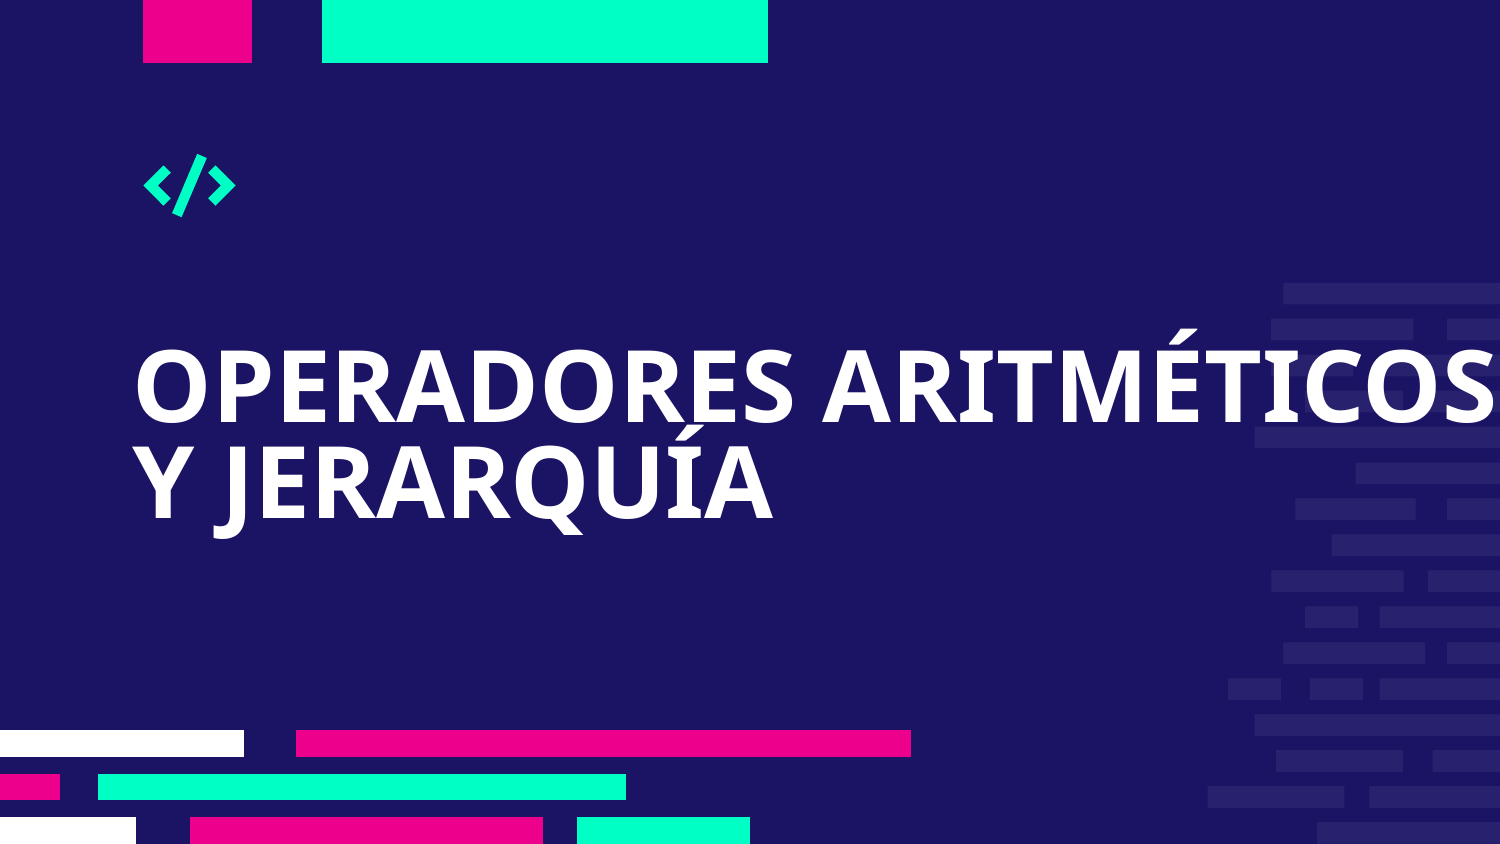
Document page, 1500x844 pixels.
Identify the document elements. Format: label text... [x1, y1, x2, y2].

title OPERADORES ARITMÉTICOS Y JERARQUÍA [117, 224, 1500, 538]
